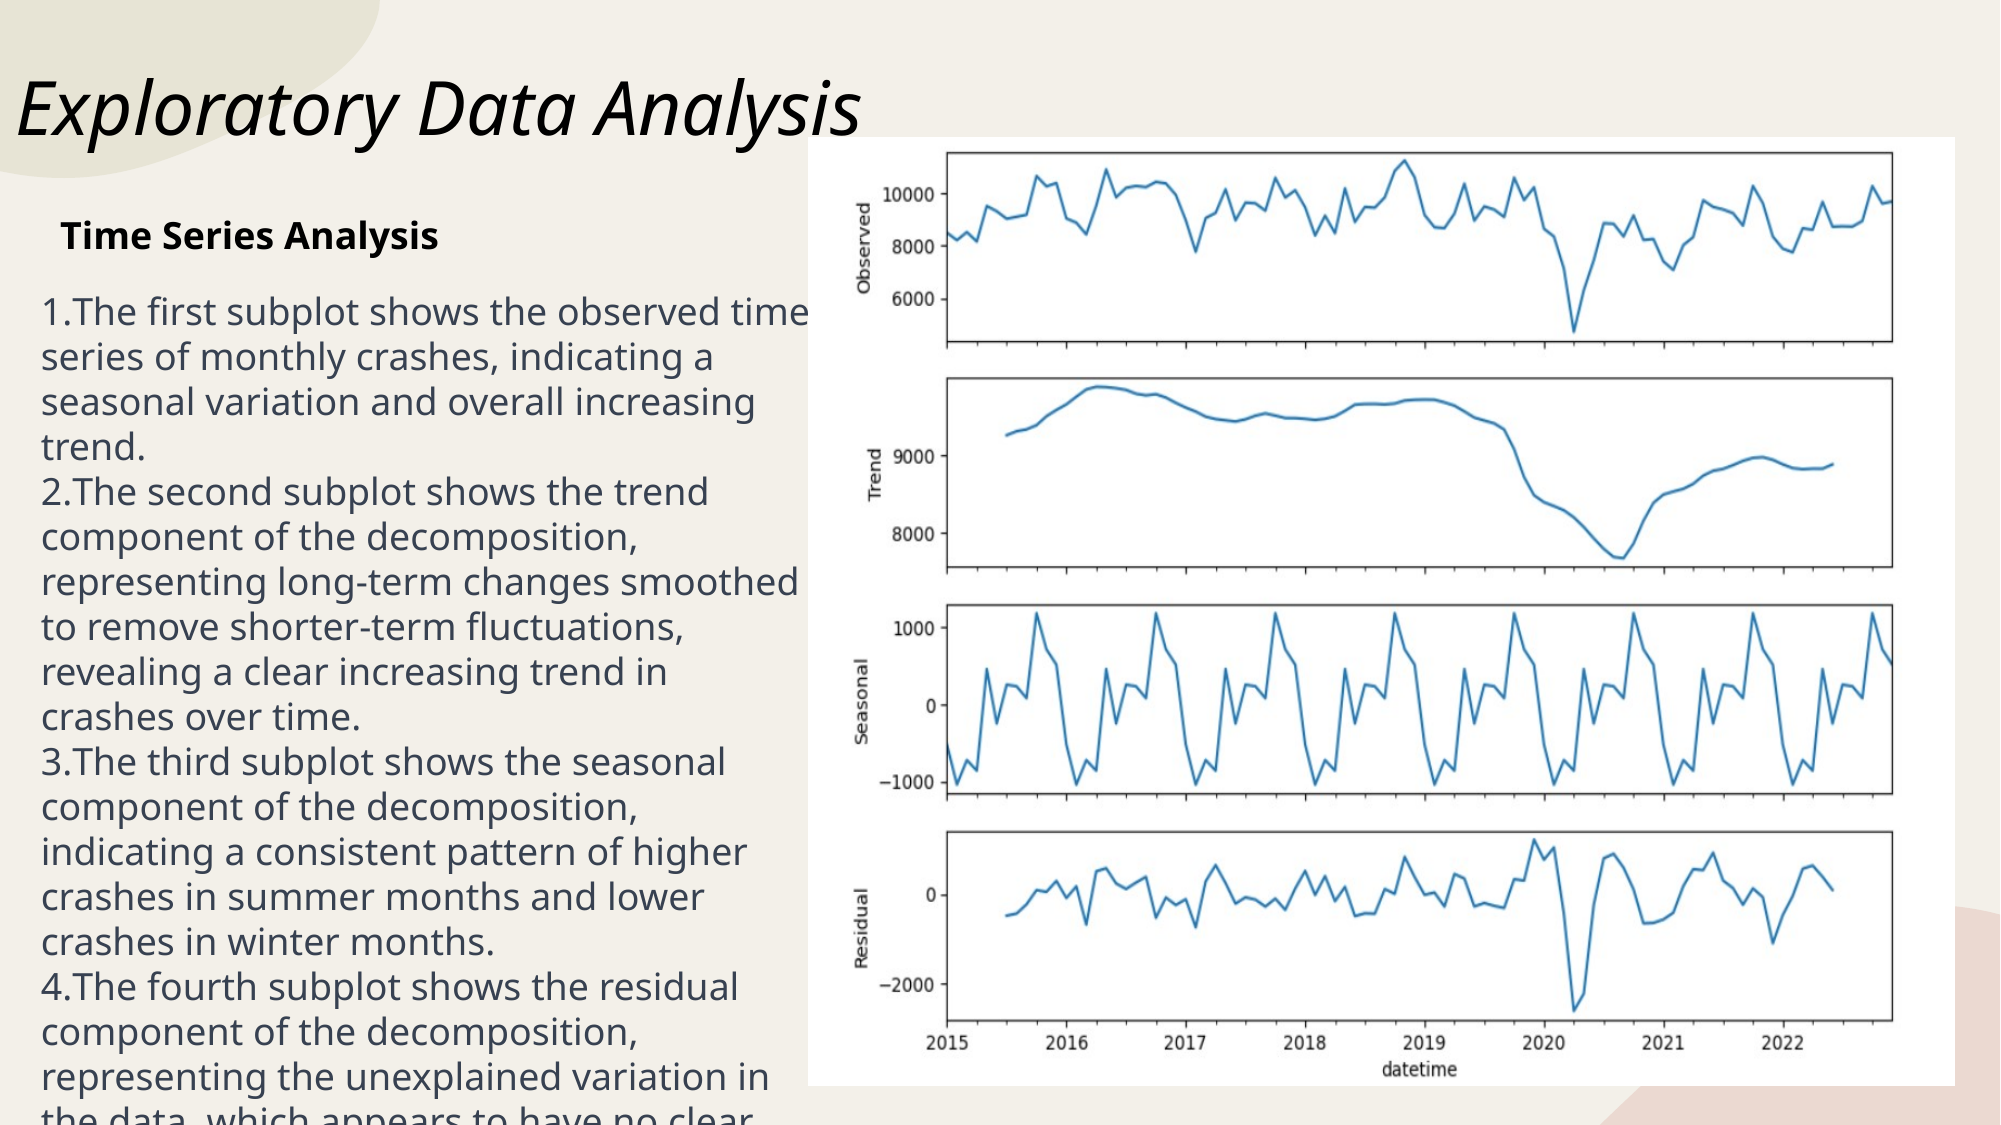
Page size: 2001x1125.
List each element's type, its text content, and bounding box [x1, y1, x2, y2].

picture [808, 137, 1955, 1086]
title Exploratory Data Analysis [0, 39, 1654, 158]
text_box Time Series Analysis [45, 205, 761, 265]
text_box The first subplot shows the observed time series of monthly crashes, indicating a seasonal variation and overall increasing trend. The second subplot shows the trend component of the decomposition, representing long-term changes smoothed to remove shorter-term fluctuations, revealing a clear increasing trend in crashes over time. The third subplot shows the seasonal component of the decomposition, indicating a consistent pattern of higher crashes in summer months and lower crashes in winter months. The fourth subplot shows the residual component of the decomposition, representing the unexplained variation in the data, which appears to have no clear pattern or trend, indicating most of the variation can be explained by the trend and seasonal components. [26, 280, 827, 1125]
